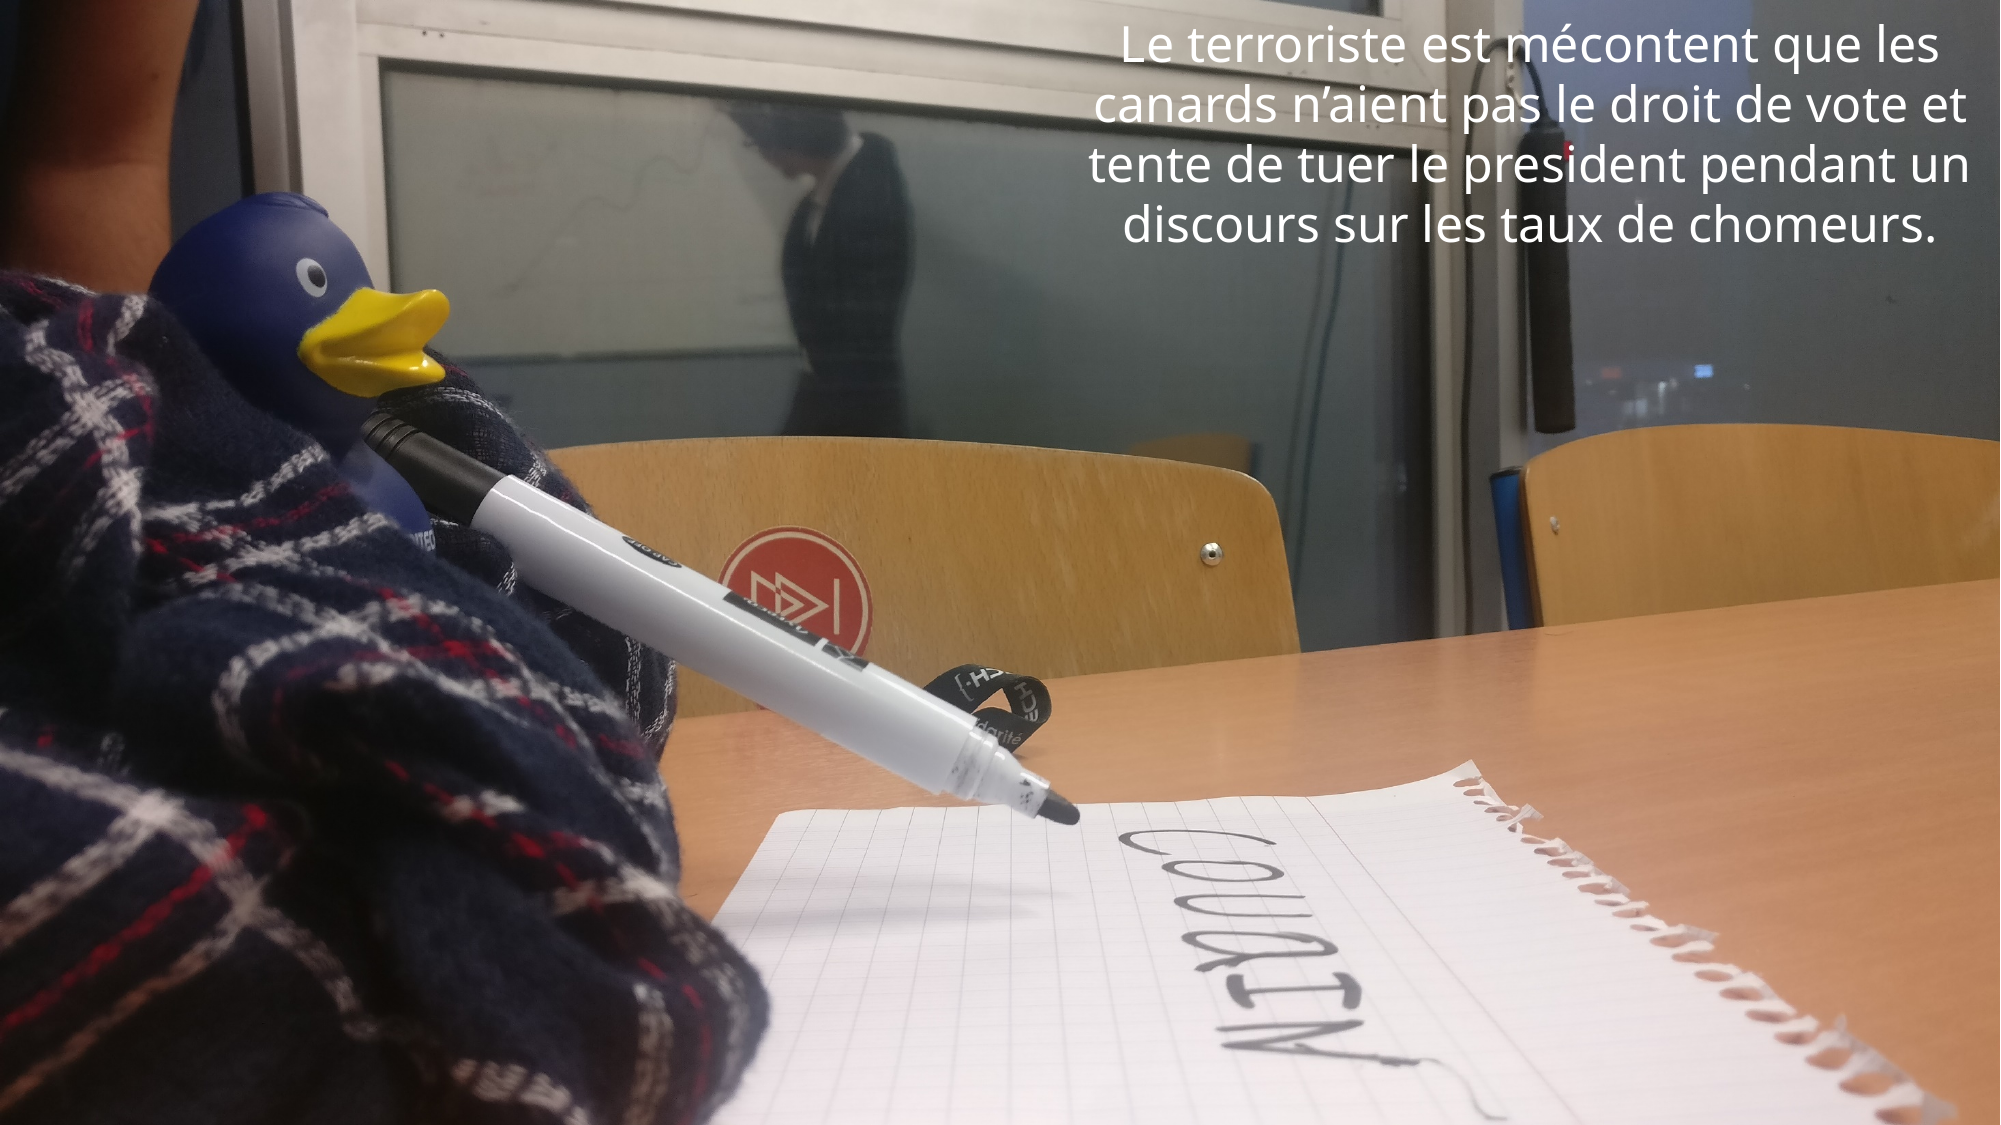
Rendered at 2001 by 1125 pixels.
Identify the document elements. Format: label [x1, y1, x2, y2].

list [0, 0, 2000, 1125]
